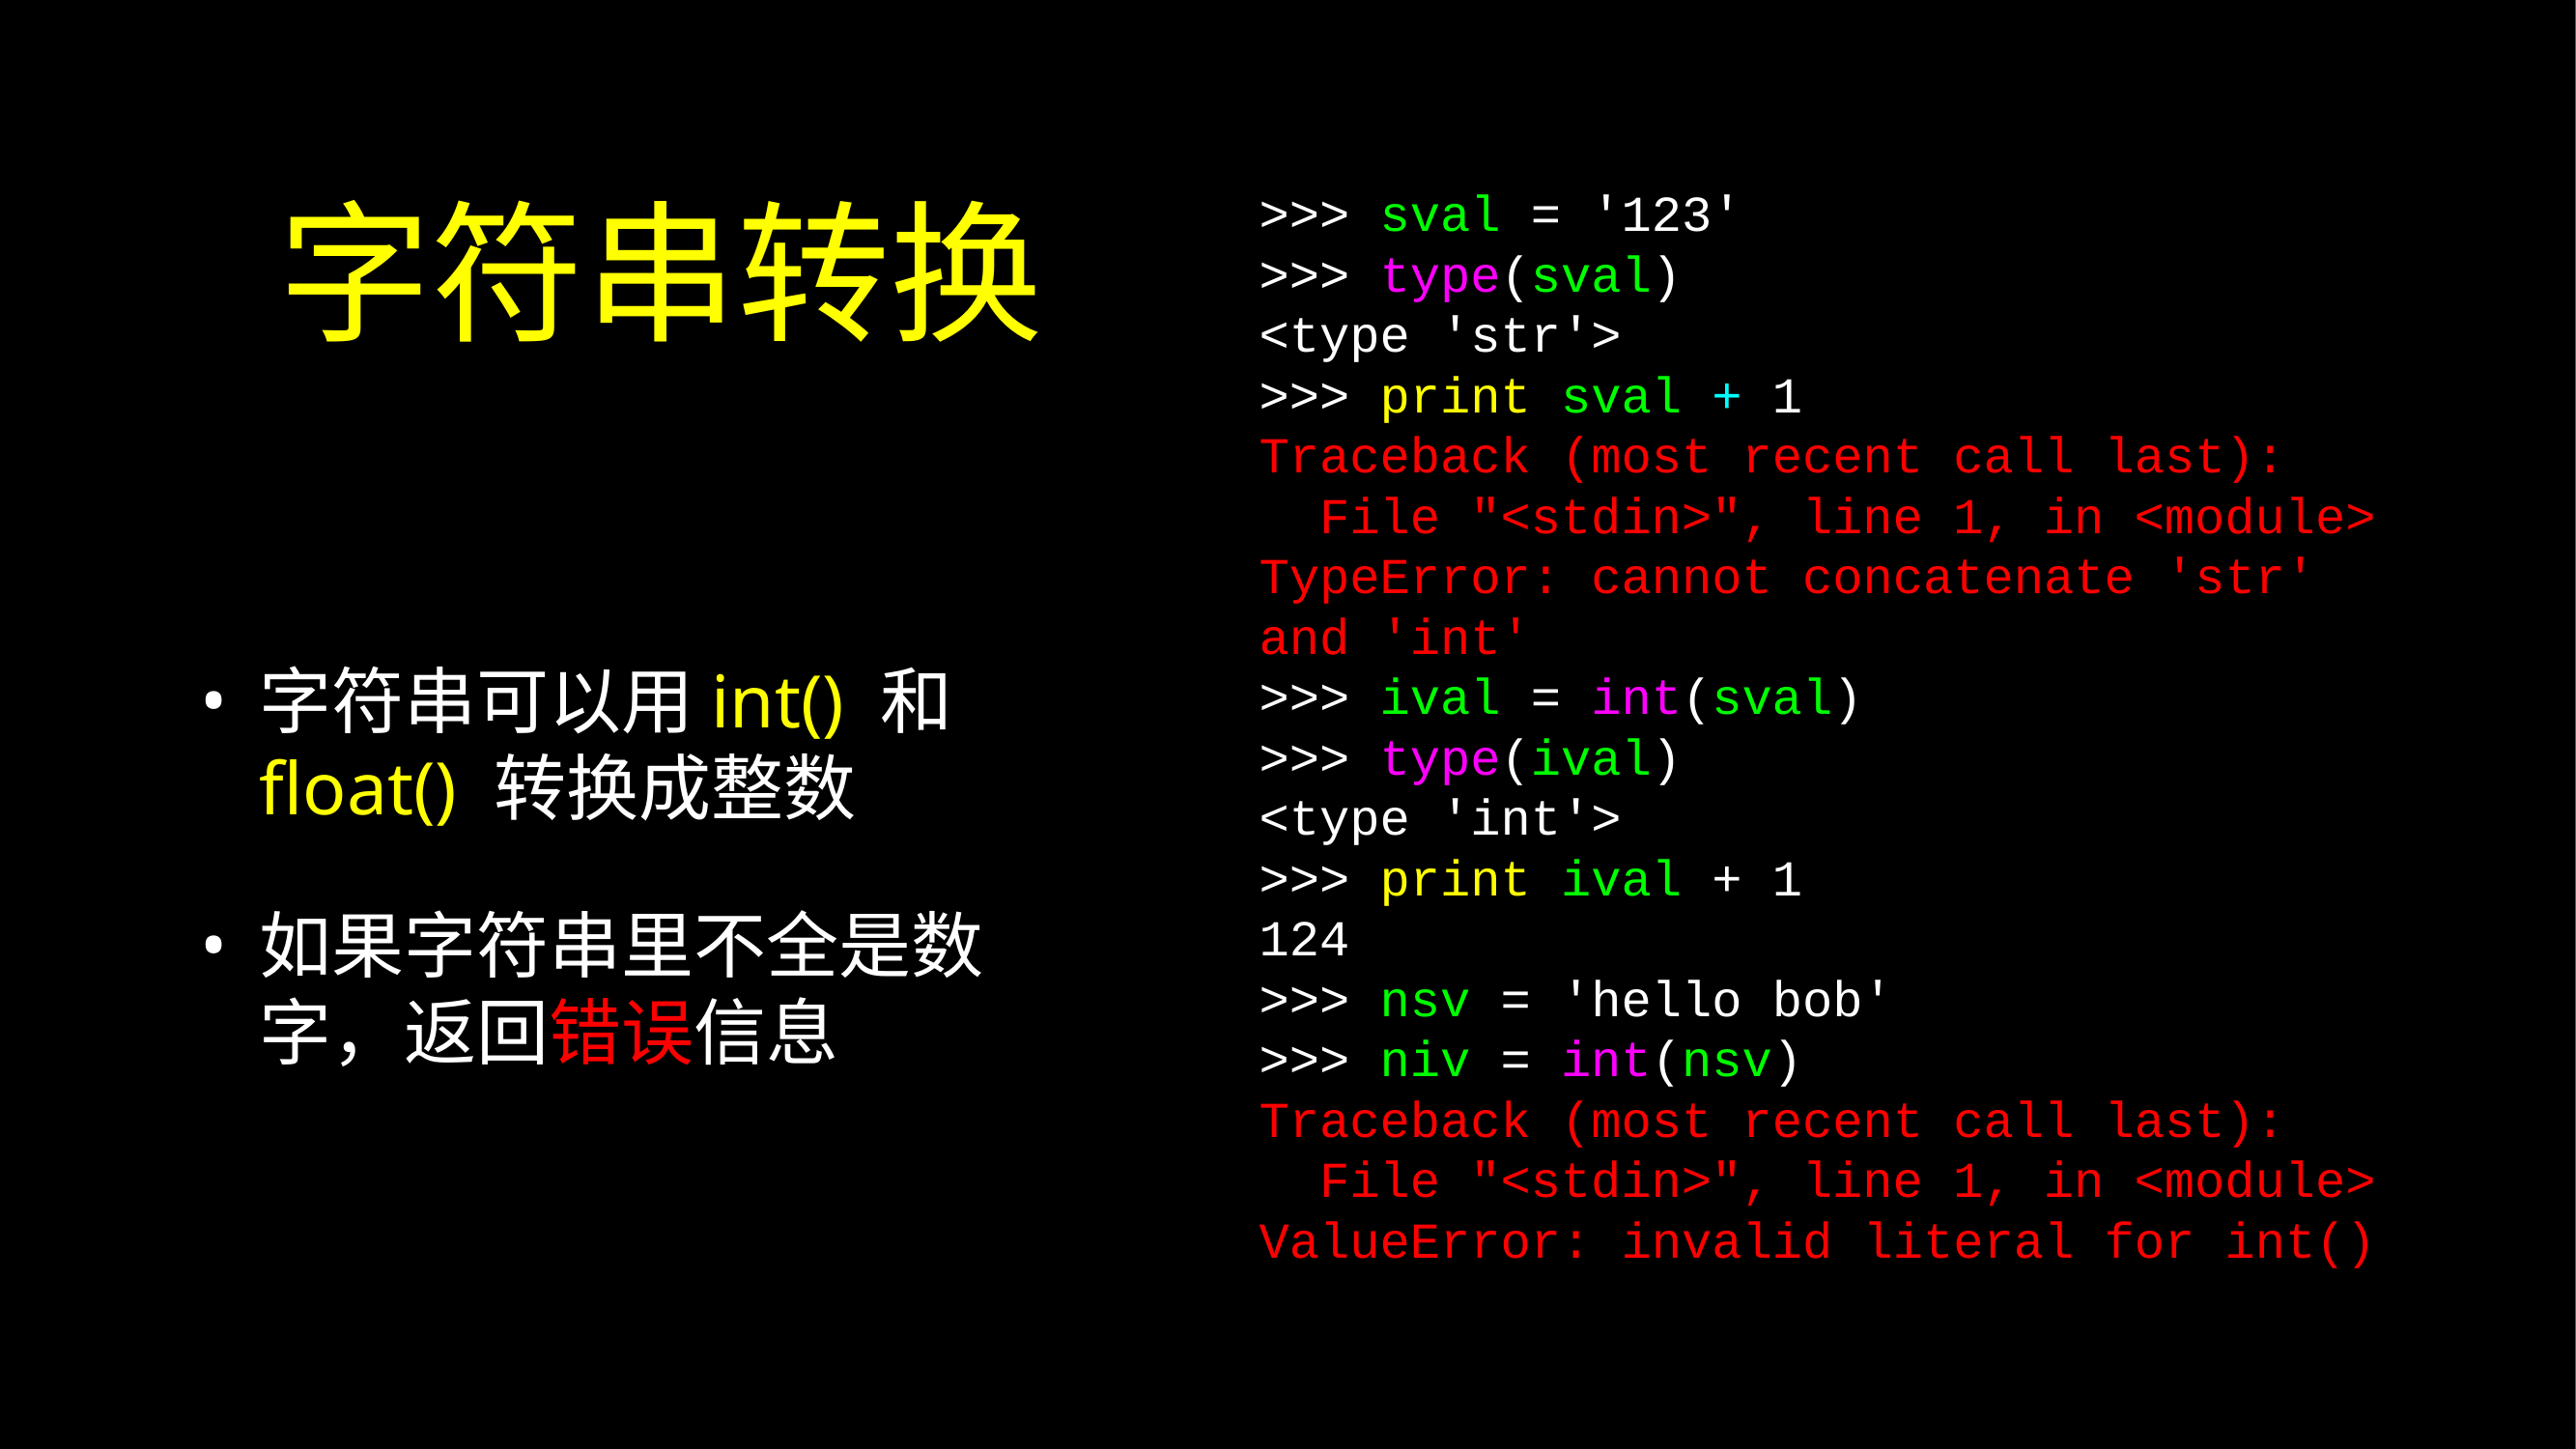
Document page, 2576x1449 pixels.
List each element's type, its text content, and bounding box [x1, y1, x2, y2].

title 字符串转换 [183, 86, 1140, 451]
list 字符串可以用int() 和 float() 转换成整数 如果字符串里不全是数字，返回错误信息 [134, 412, 1111, 1317]
text_box >>> sval = '123' >>> type(sval) <type 'str'> >>> print sval + 1 Traceback (most recent call last): File "<stdin>", line 1, in <module> TypeError: cannot concatenate 'str' and 'int' >>> ival = int(sval) >>> type(ival) <type 'int'> >>> print ival + 1 124 >>> nsv = 'hello bob' >>> niv = int(nsv) Traceback (most recent call last): File "<stdin>", line 1, in <module> ValueError: invalid literal for int() [1259, 117, 2427, 1332]
